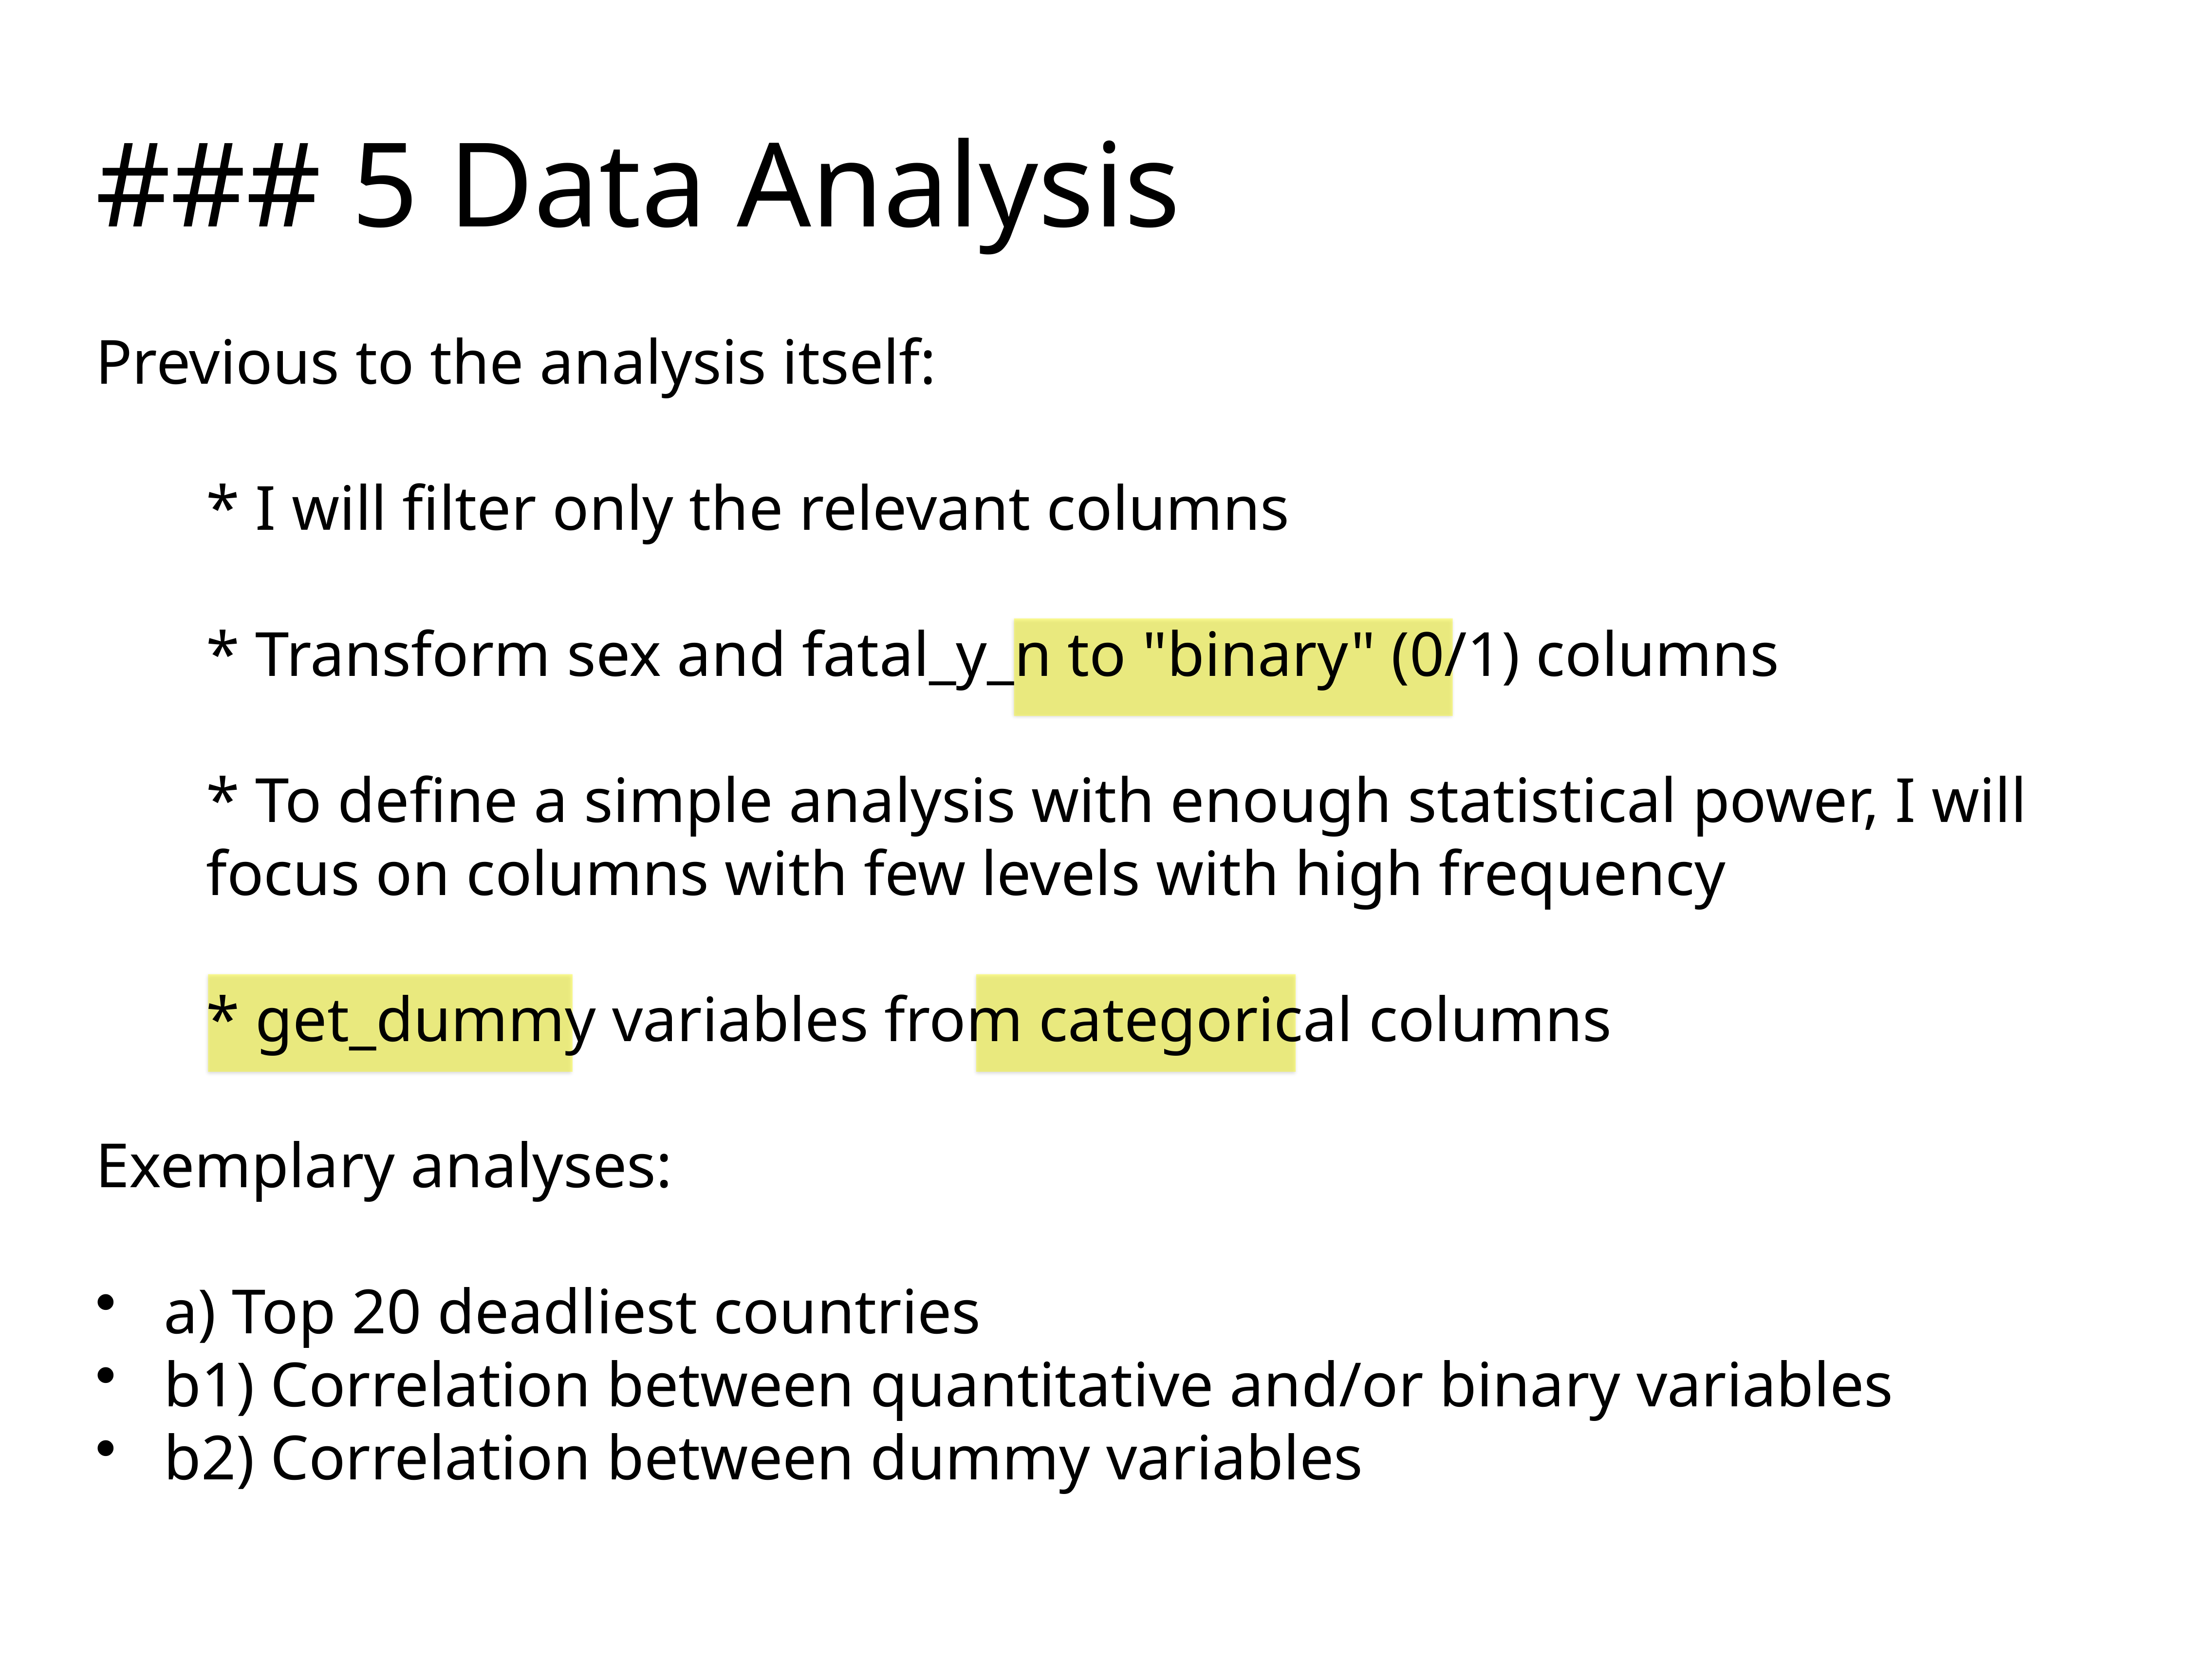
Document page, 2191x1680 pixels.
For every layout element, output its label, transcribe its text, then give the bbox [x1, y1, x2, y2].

text_box ### 5 Data Analysis Previous to the analysis itself: * I will filter only the relevant columns * Transform sex and fatal_y_n to "binary" (0/1) columns * To define a simple analysis with enough statistical power, I will focus on columns with few levels with high frequency * get_dummy variables from categorical columns Exemplary analyses: a) Top 20 deadliest countries b1) Correlation between quantitative and/or binary variables b2) Correlation between dummy variables [88, 106, 2051, 1568]
